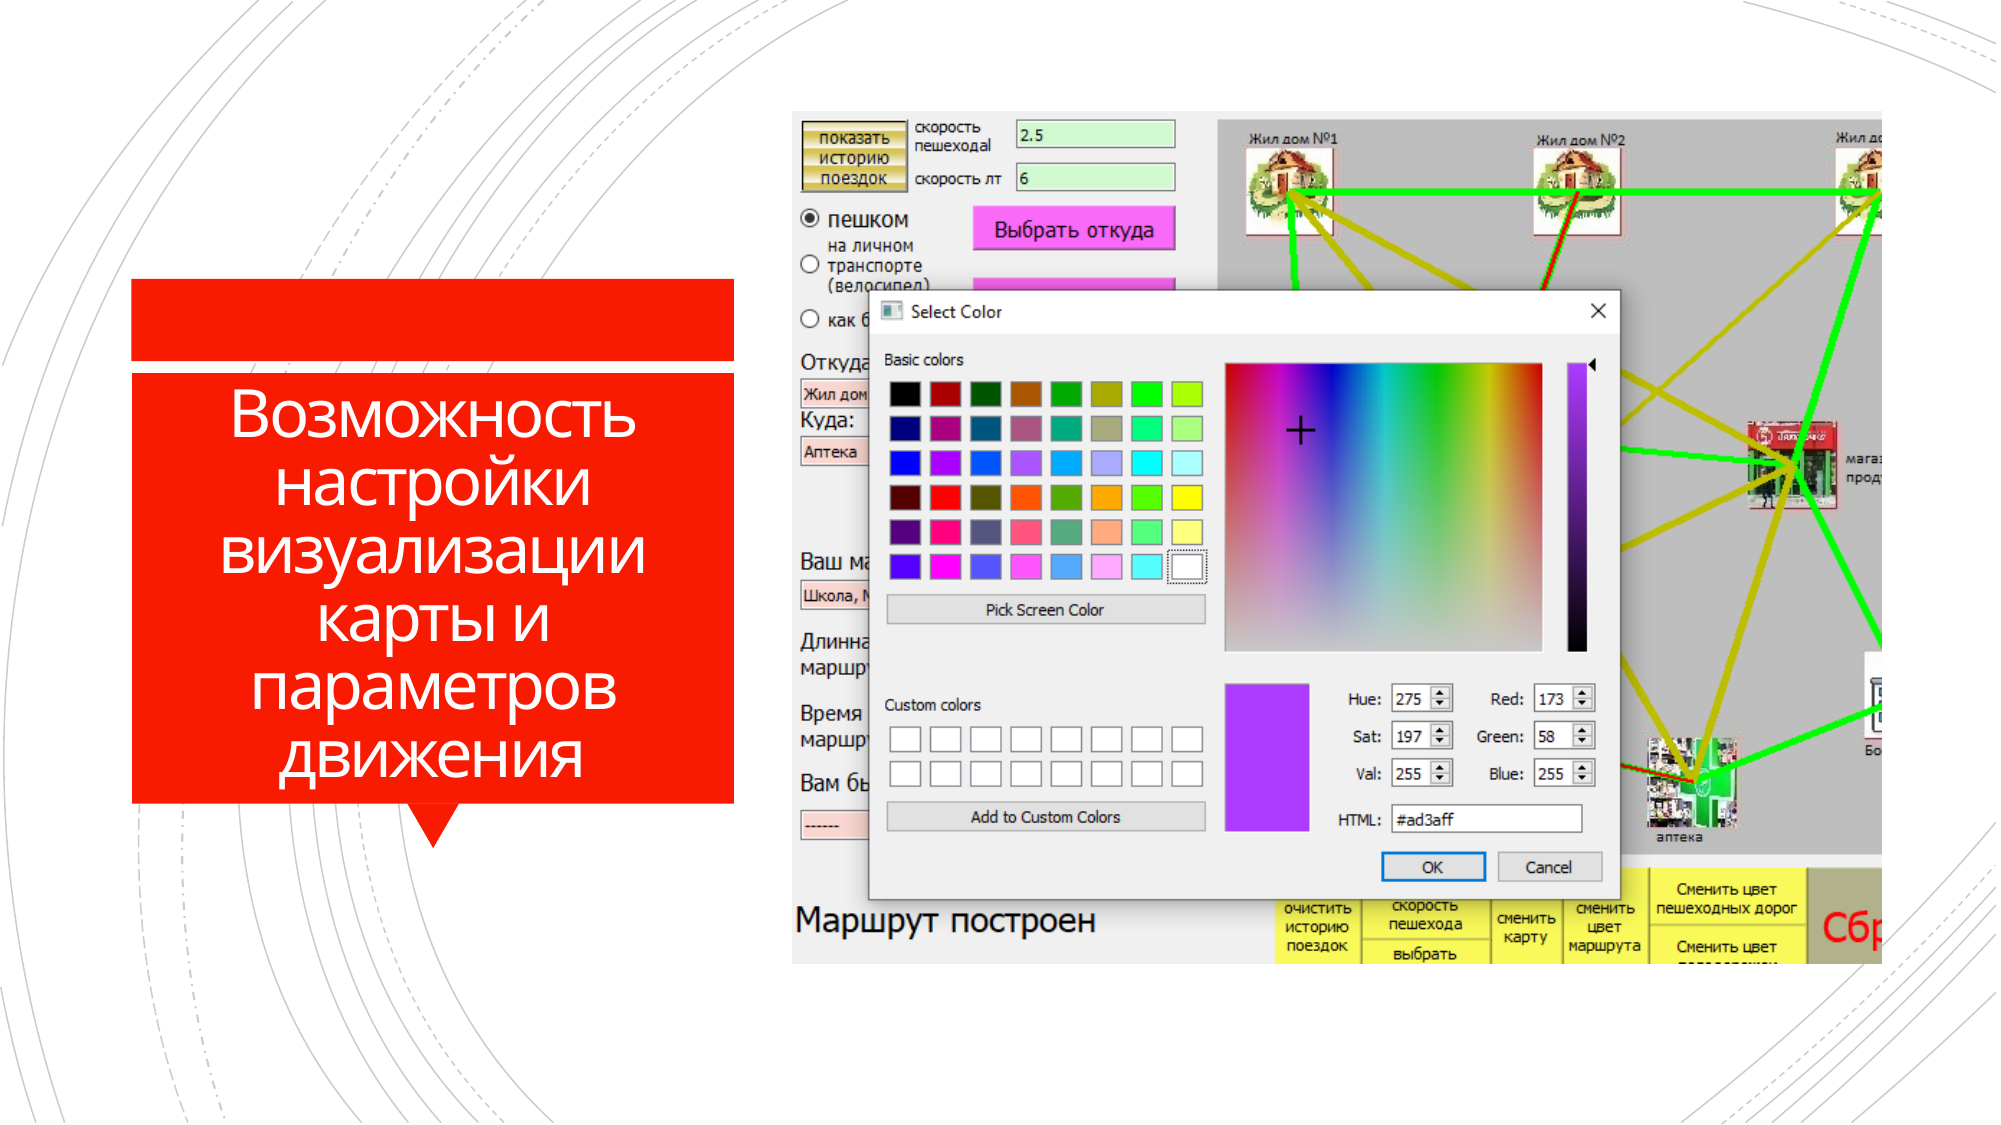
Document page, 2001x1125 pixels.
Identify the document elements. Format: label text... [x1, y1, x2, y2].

picture [792, 111, 1882, 964]
title Возможность настройки визуализации карты и параметров движения [145, 385, 720, 789]
